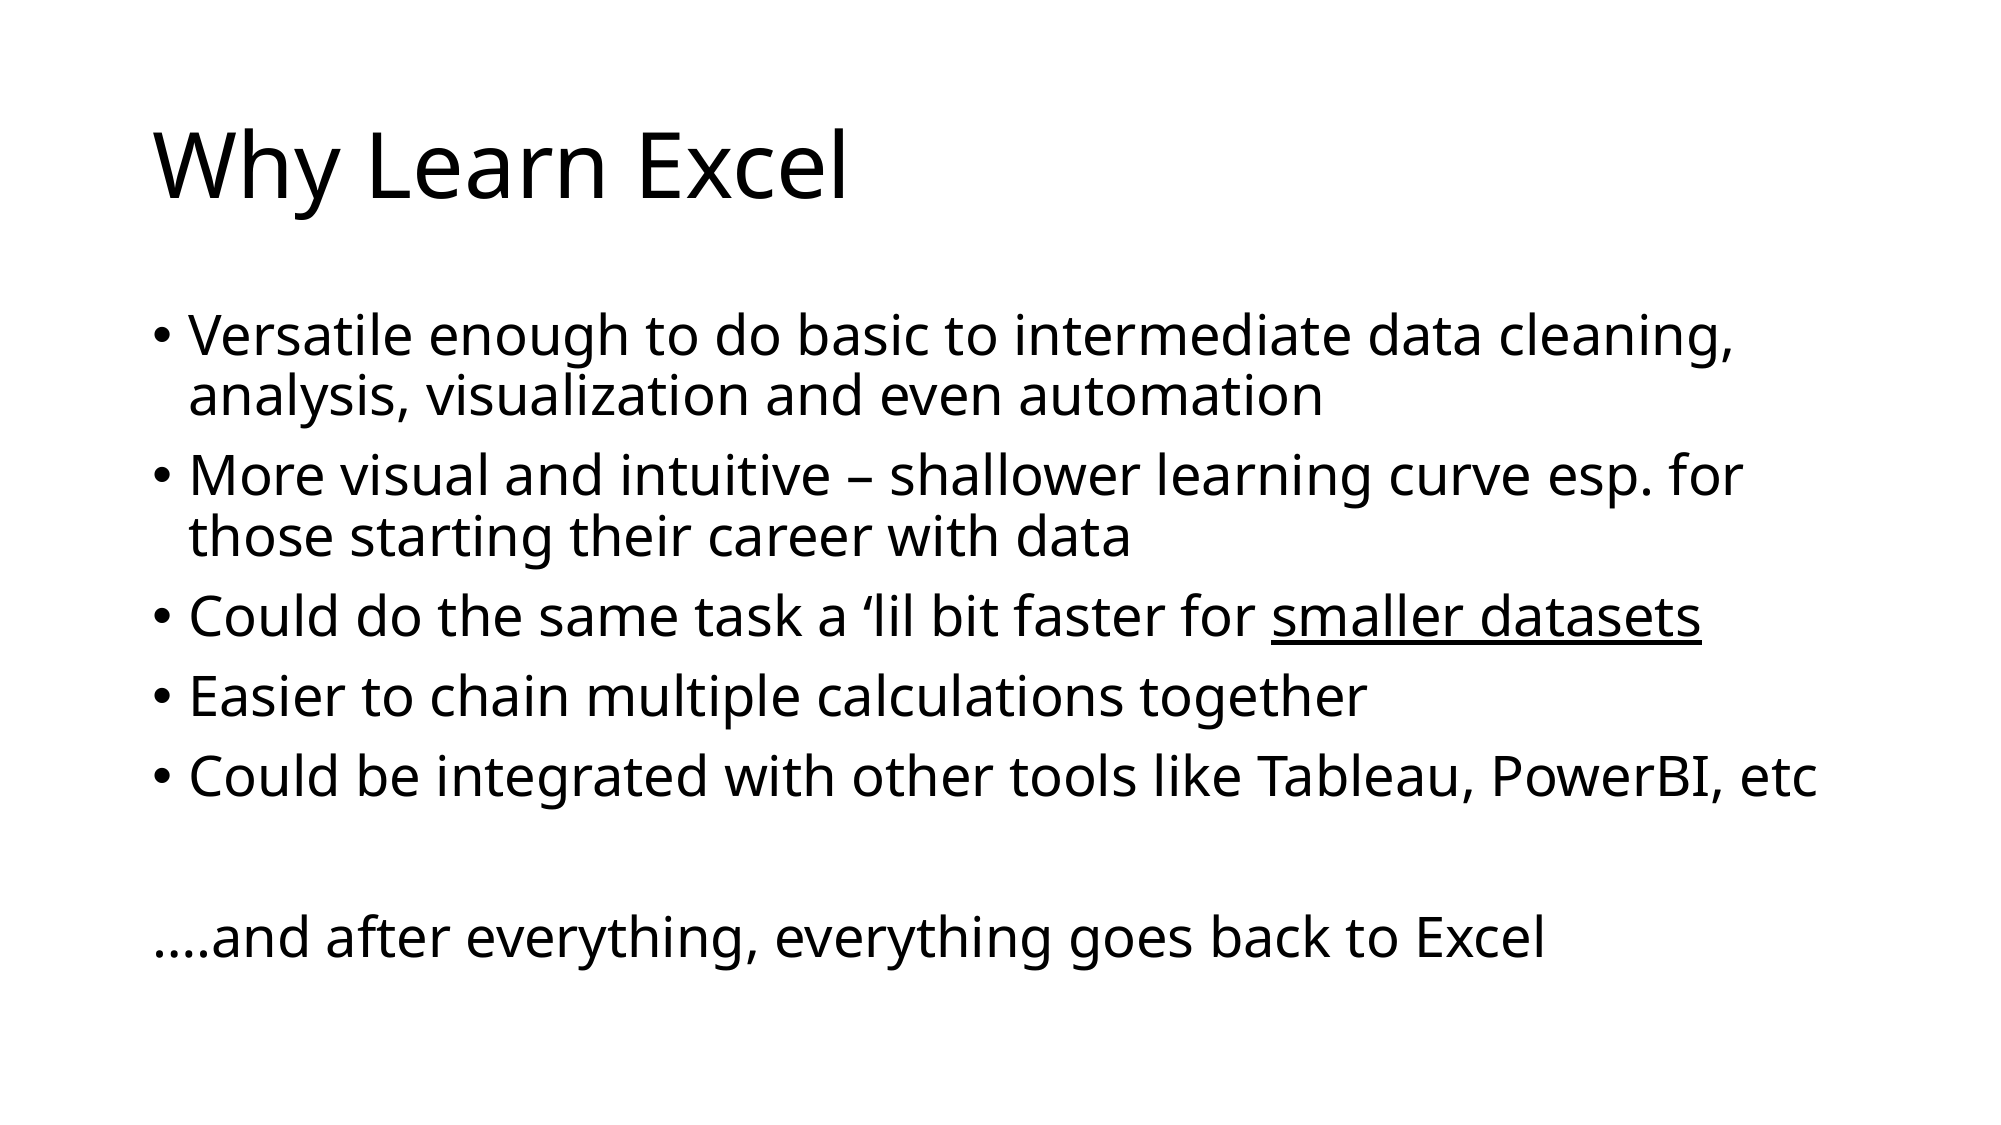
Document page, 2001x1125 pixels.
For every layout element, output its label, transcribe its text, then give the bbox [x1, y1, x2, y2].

list Versatile enough to do basic to intermediate data cleaning, analysis, visualization and even automation More visual and intuitive – shallower learning curve esp. for those starting their career with data Could do the same task a ‘lil bit faster for smaller datasets Easier to chain multiple calculations together Could be integrated with other tools like Tableau, PowerBI, etc ….and after everything, everything goes back to Excel [137, 299, 1863, 1014]
title Why Learn Excel [137, 59, 1863, 278]
